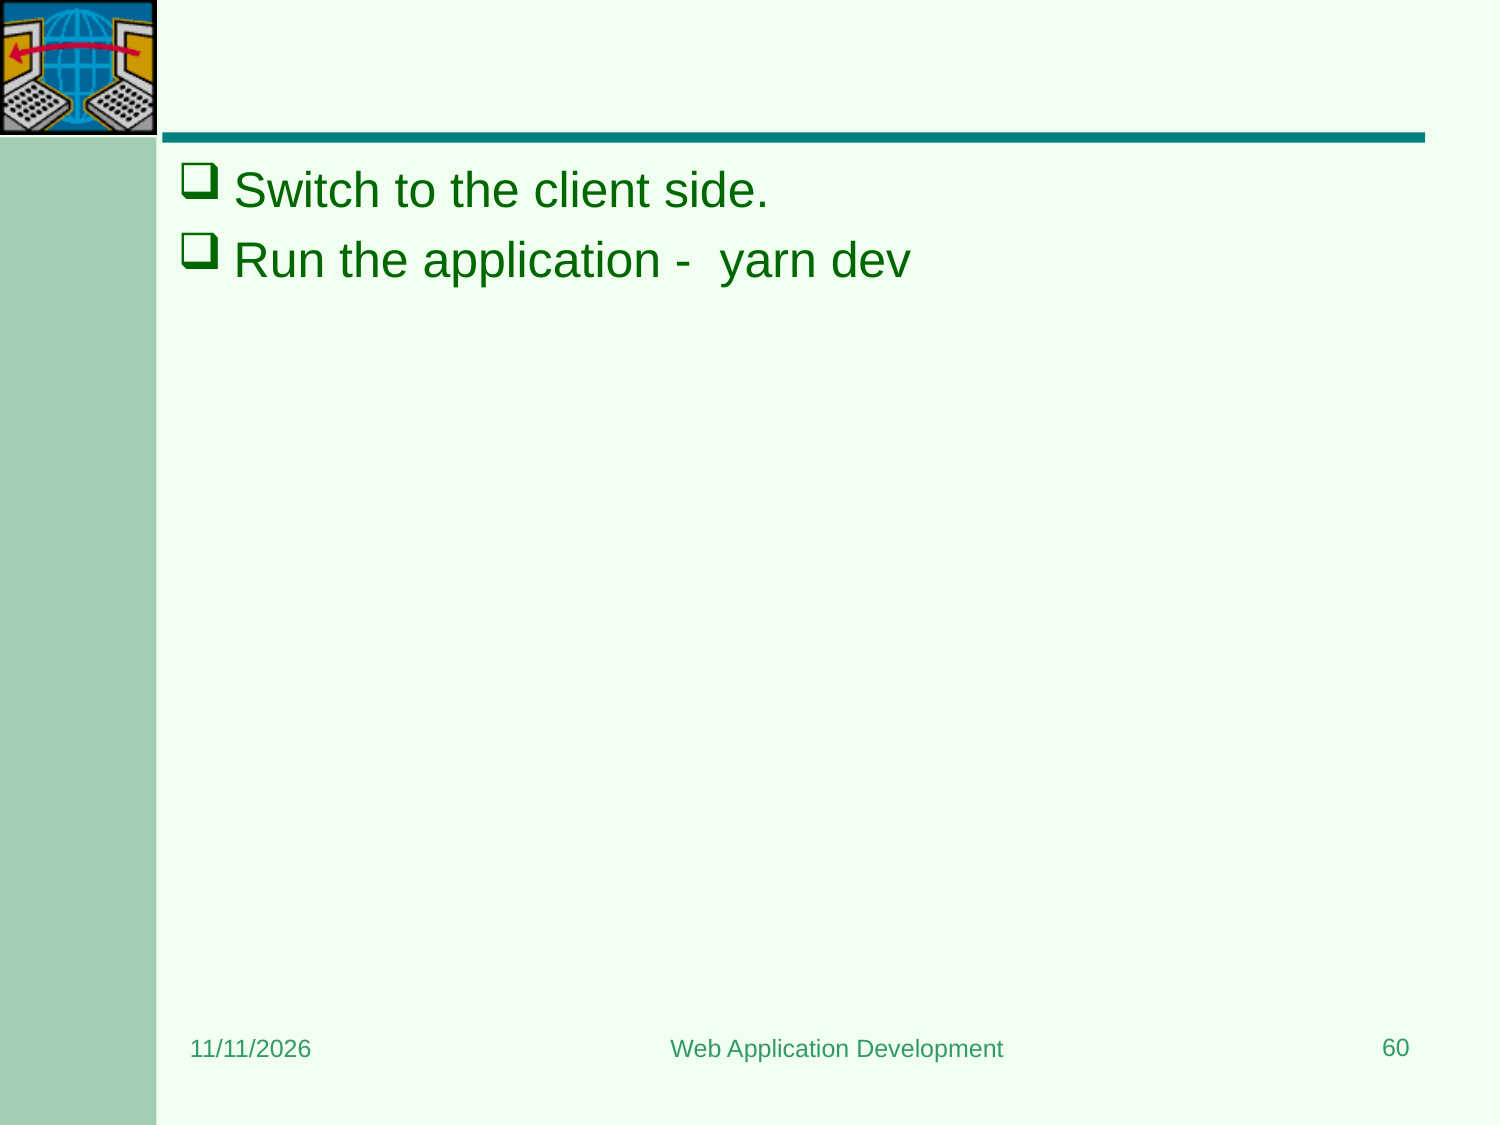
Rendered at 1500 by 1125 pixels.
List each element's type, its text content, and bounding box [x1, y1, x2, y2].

list Switch to the client side. Run the application - yarn dev [162, 149, 1488, 1013]
footer Web Application Development [462, 1024, 1213, 1104]
slide_number 60 [1237, 1024, 1426, 1103]
picture [0, 0, 157, 135]
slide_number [174, 1024, 438, 1104]
